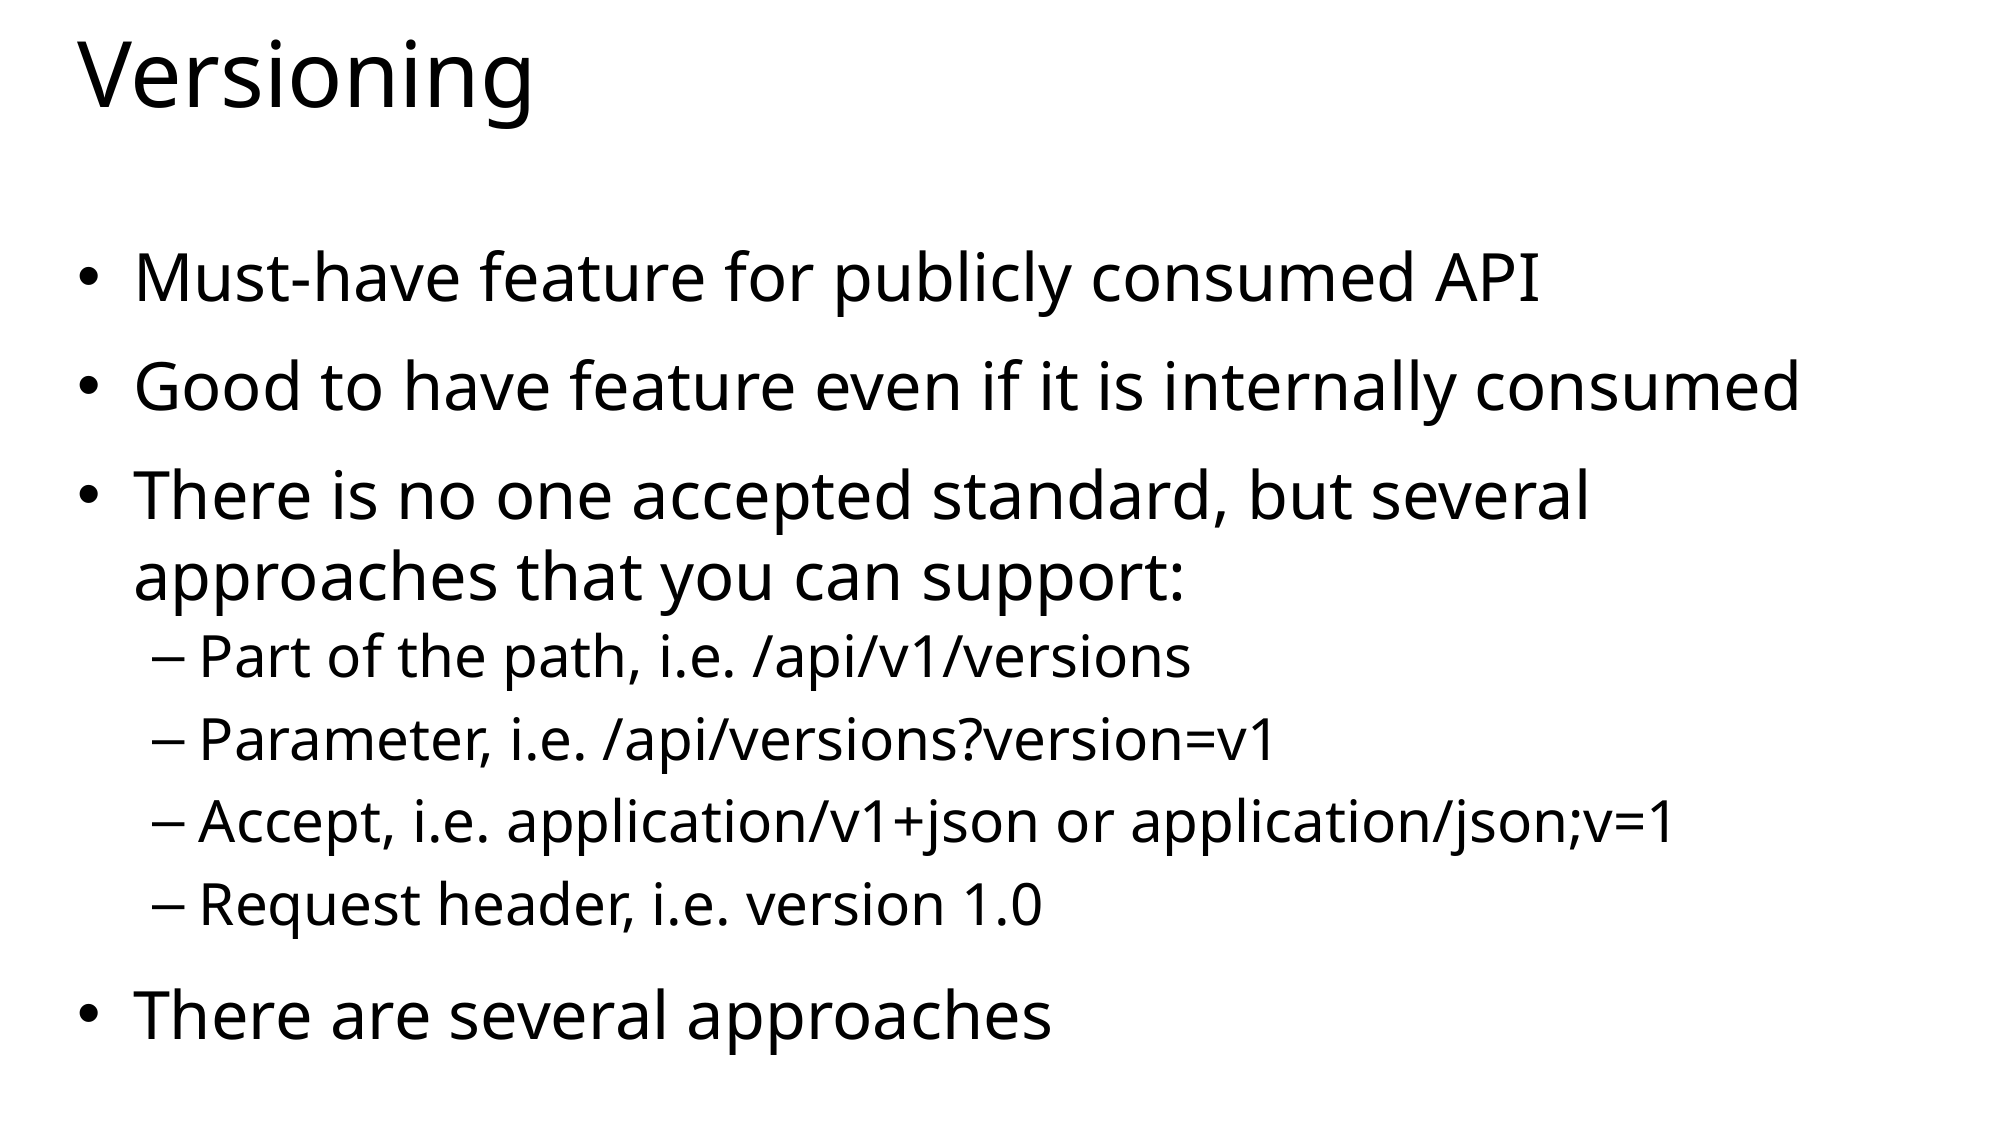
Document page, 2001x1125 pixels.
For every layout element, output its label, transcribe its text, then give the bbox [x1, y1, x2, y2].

list Must-have feature for publicly consumed API Good to have feature even if it is internally consumed There is no one accepted standard, but several approaches that you can support: Part of the path, i.e. /api/v1/versions Parameter, i.e. /api/versions?version=v1 Accept, i.e. application/v1+json or application/json;v=1 Request header, i.e. version 1.0 There are several approaches [62, 227, 1953, 1096]
title Versioning [62, 29, 1953, 205]
